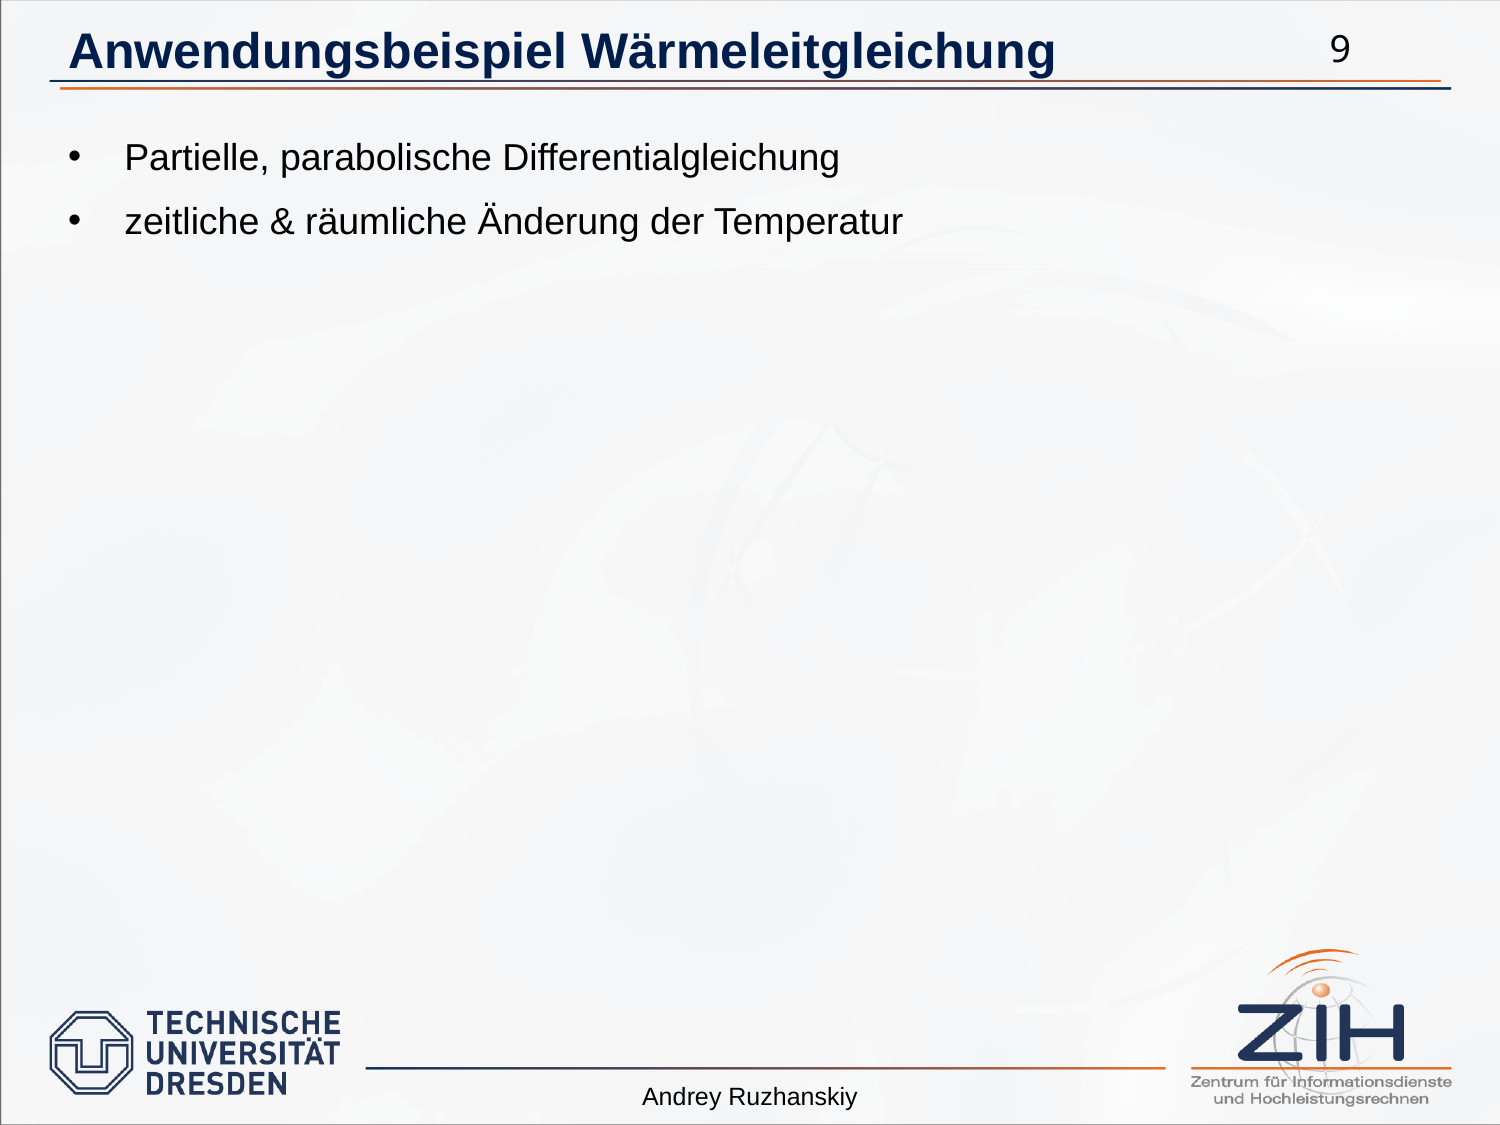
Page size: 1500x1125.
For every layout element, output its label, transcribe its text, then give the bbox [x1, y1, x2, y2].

footer Andrey Ruzhanskiy [496, 1072, 1004, 1119]
text_box 9 [1314, 17, 1425, 84]
list Partielle, parabolische Differentialgleichung zeitliche & räumliche Änderung der Temperatur [53, 125, 1424, 988]
title Anwendungsbeispiel Wärmeleitgleichung [53, 12, 1425, 79]
picture [0, 0, 1500, 1125]
